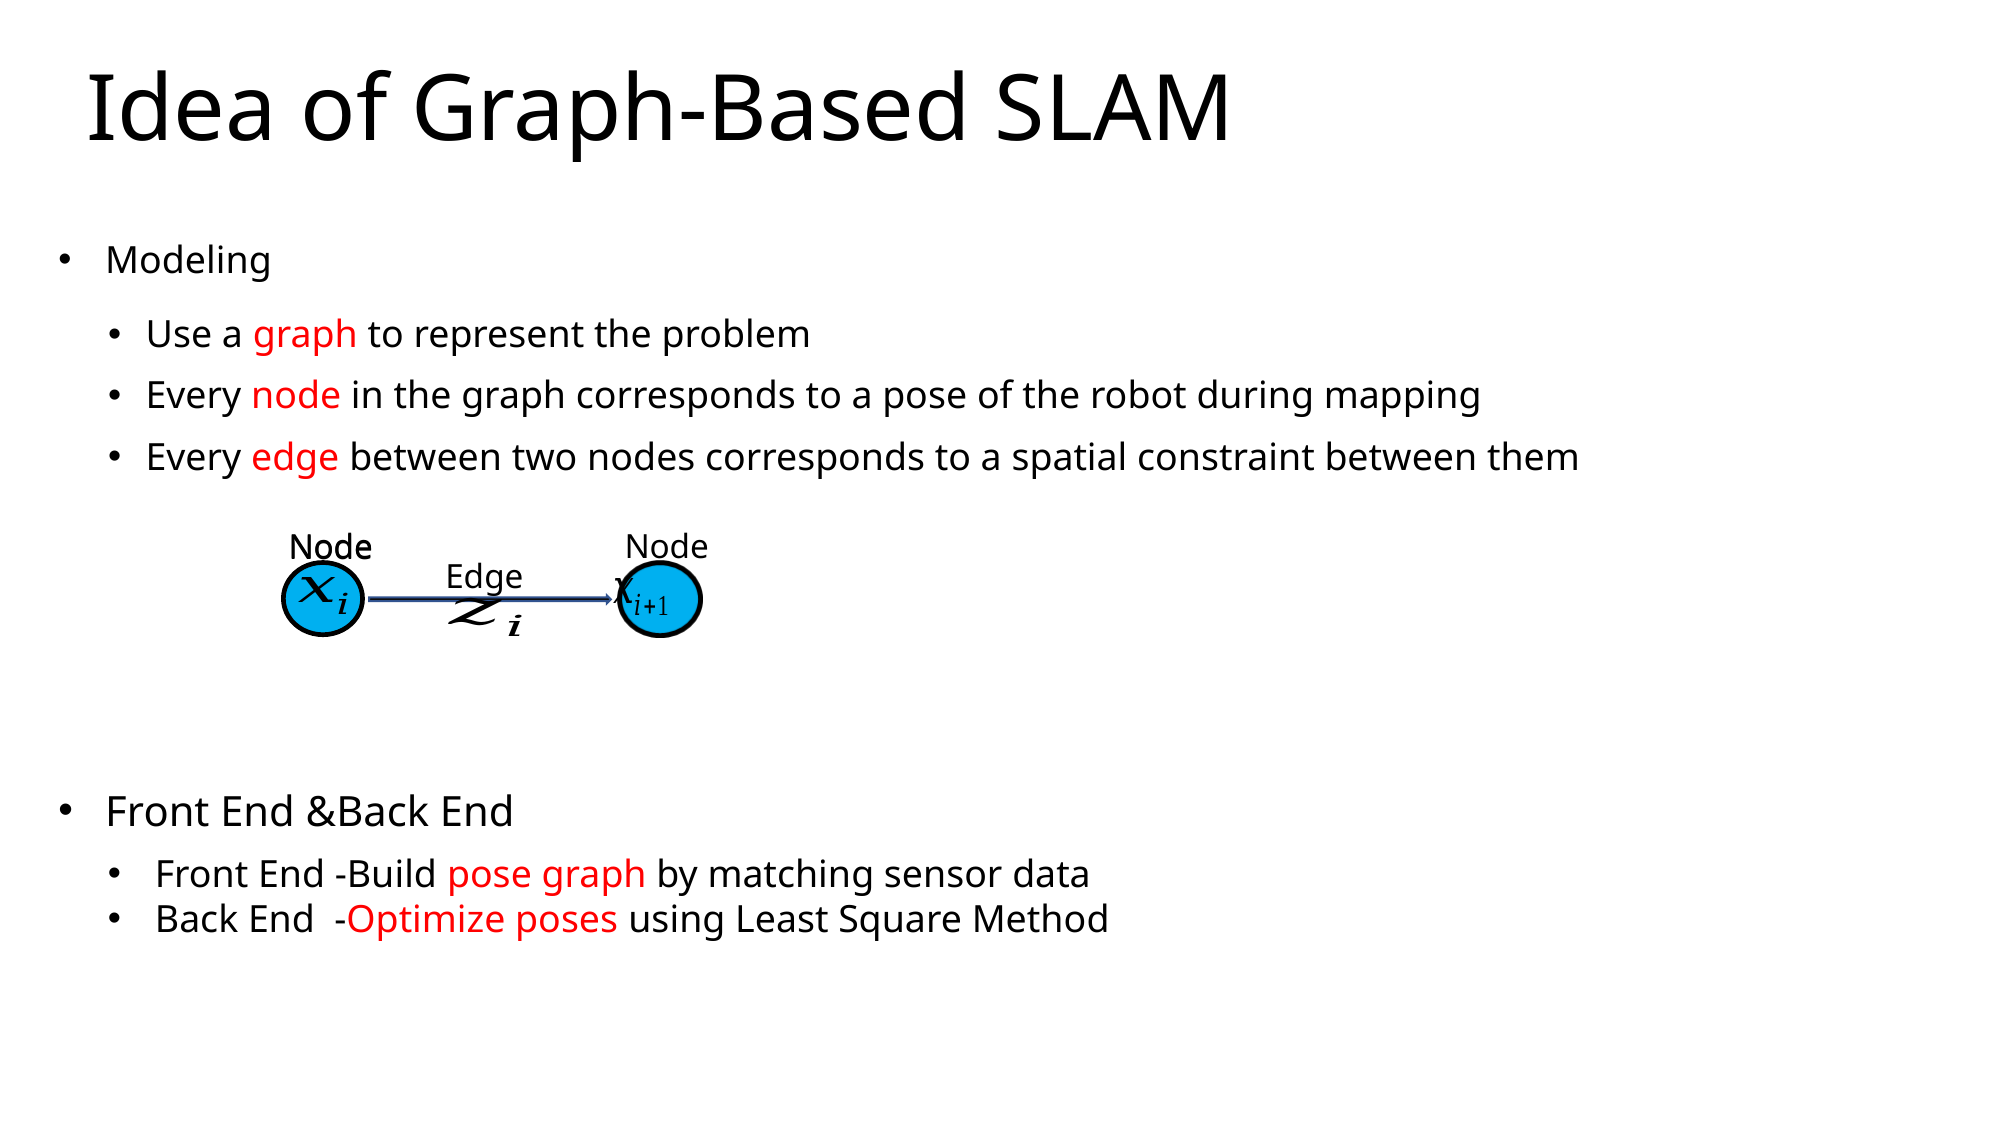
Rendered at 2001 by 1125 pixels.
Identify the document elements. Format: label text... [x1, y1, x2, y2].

text_box Front End &Back End [43, 777, 684, 842]
text_box [282, 574, 364, 636]
text_box Edge [430, 547, 598, 603]
text_box Modeling [43, 229, 324, 289]
text_box Node [609, 517, 729, 573]
text_box Front End -Build pose graph by matching sensor data Back End -Optimize poses using Least Square Method [93, 842, 1142, 948]
text_box [598, 593, 613, 606]
title Idea of Graph-Based SLAM [71, 45, 1797, 176]
picture [617, 560, 703, 638]
text_box Node [273, 518, 393, 574]
text_box [368, 596, 430, 603]
list Use a graph to represent the problem Every node in the graph corresponds to a pose of the robot during mapping Every edge between two nodes corresponds to a spatial constraint between them [93, 307, 1840, 503]
